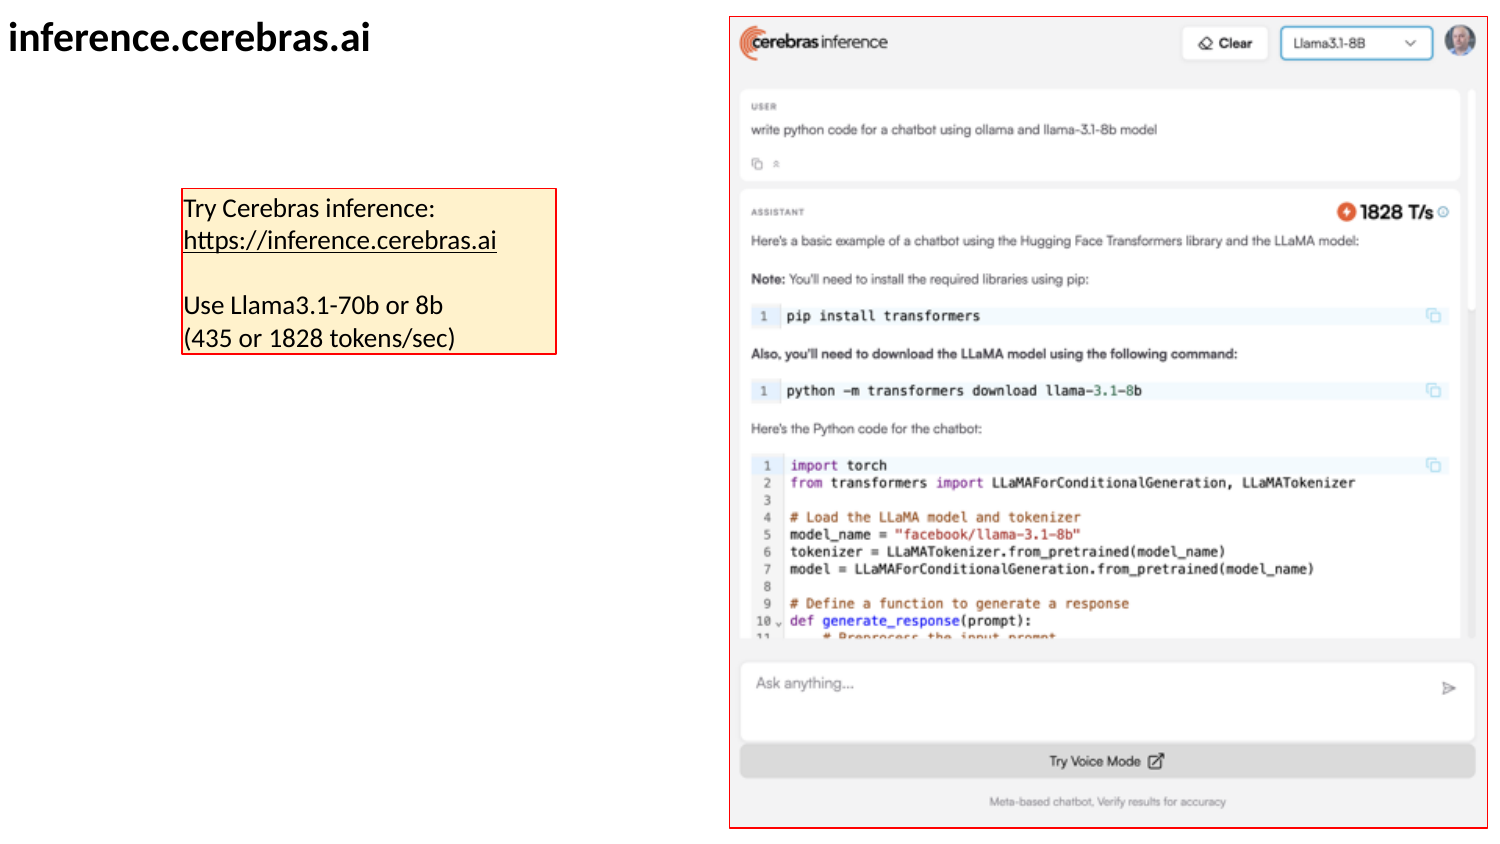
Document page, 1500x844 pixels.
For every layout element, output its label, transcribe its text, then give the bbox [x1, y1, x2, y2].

text_box inference.cerebras.ai [6, 8, 426, 62]
picture [729, 16, 1488, 828]
text_box Try Cerebras inference: https://inference.cerebras.ai Use Llama3.1-70b or 8b (435 or 1828 tokens/sec) [181, 188, 556, 354]
